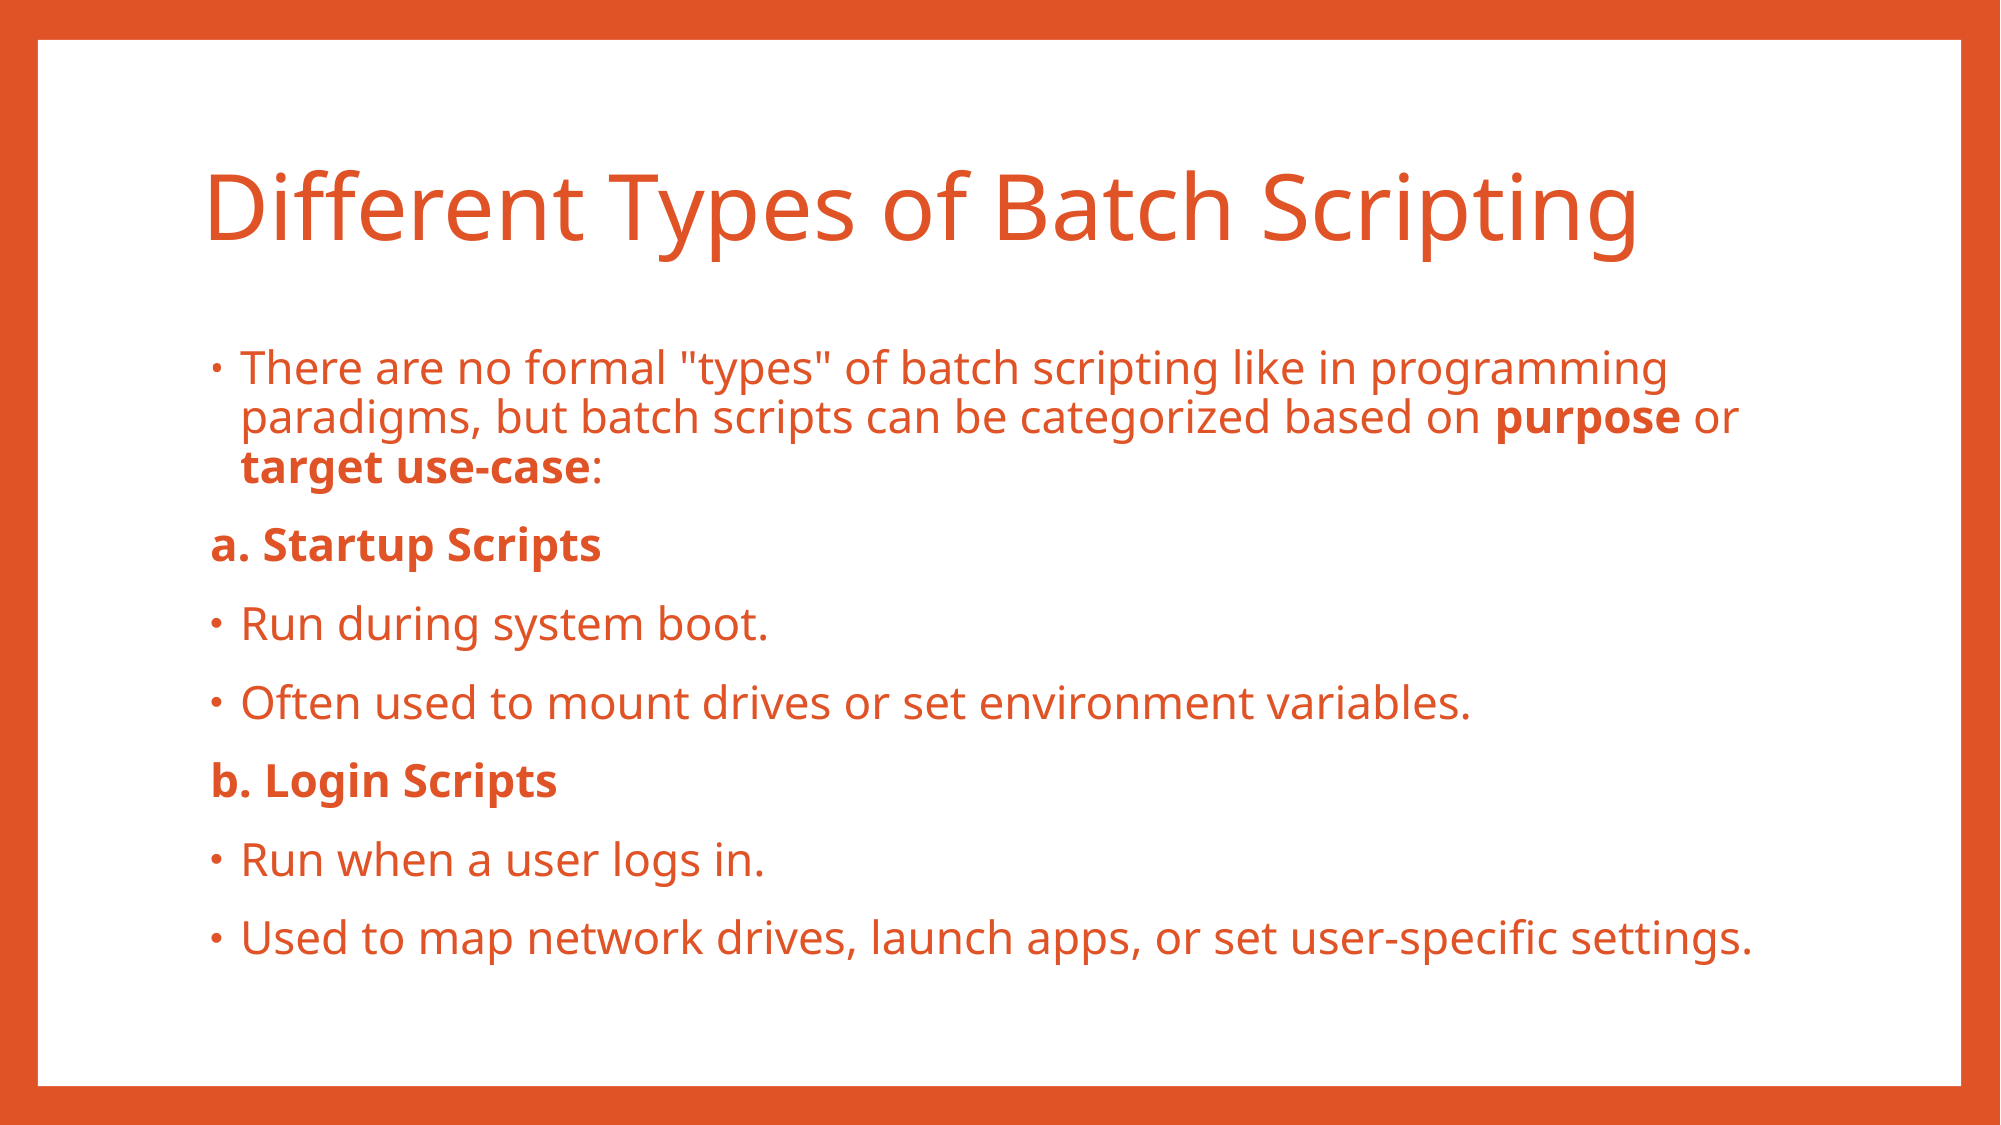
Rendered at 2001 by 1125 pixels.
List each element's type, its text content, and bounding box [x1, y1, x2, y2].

list There are no formal "types" of batch scripting like in programming paradigms, but batch scripts can be categorized based on purpose or target use-case: a. Startup Scripts Run during system boot. Often used to mount drives or set environment variables. b. Login Scripts Run when a user logs in. Used to map network drives, launch apps, or set user-specific settings. [187, 337, 1808, 1000]
title Different Types of Batch Scripting [187, 99, 1808, 323]
